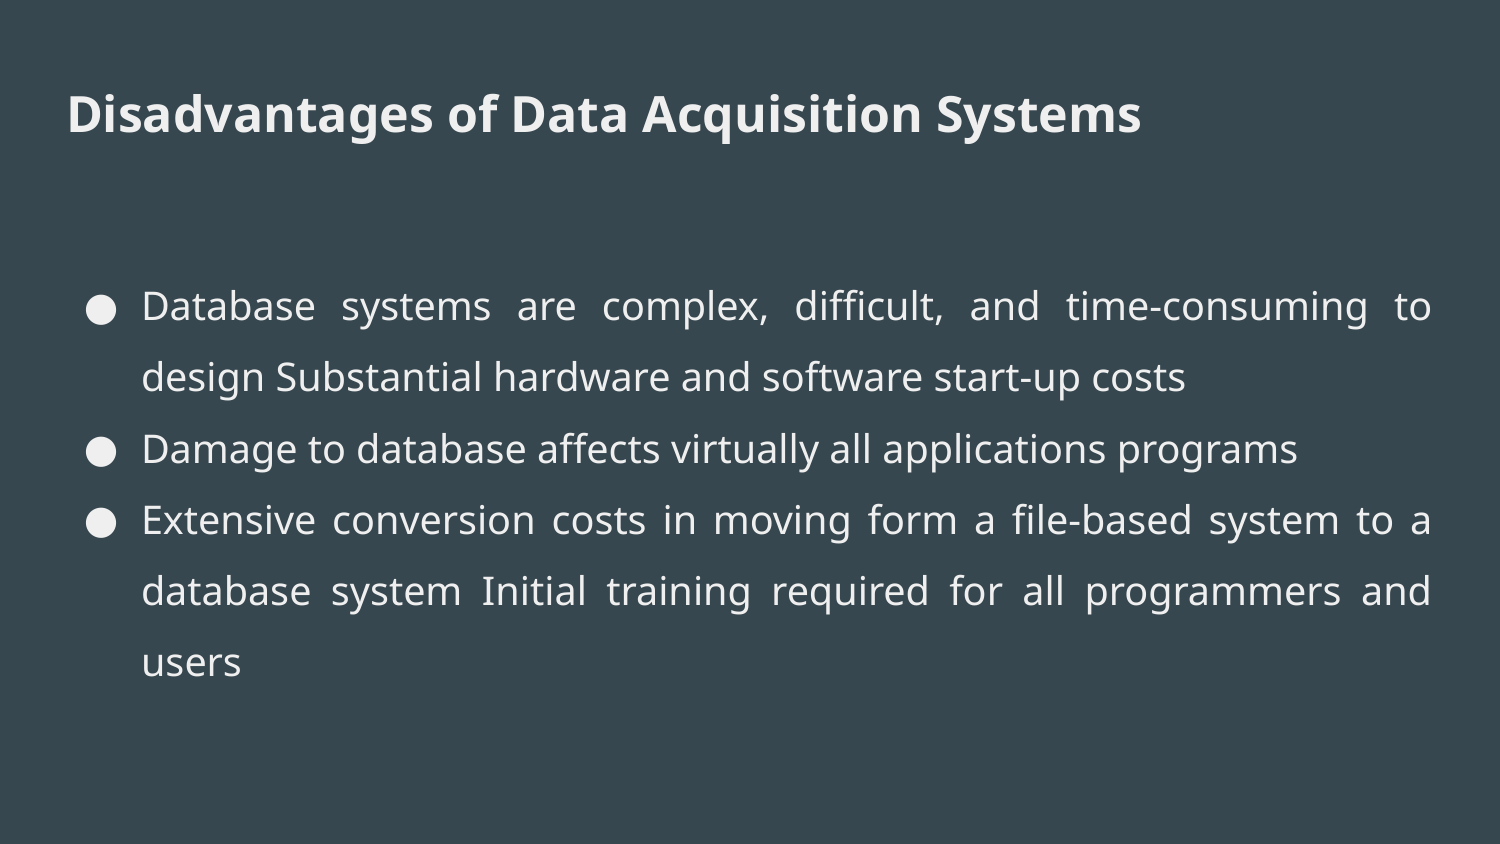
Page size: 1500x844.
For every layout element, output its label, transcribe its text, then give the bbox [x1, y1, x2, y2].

title Disadvantages of Data Acquisition Systems [51, 72, 1449, 167]
list Database systems are complex, difficult, and time-consuming to design Substantial hardware and software start-up costs Damage to database affects virtually all applications programs Extensive conversion costs in moving form a file-based system to a database system Initial training required for all programmers and users [51, 242, 1449, 750]
